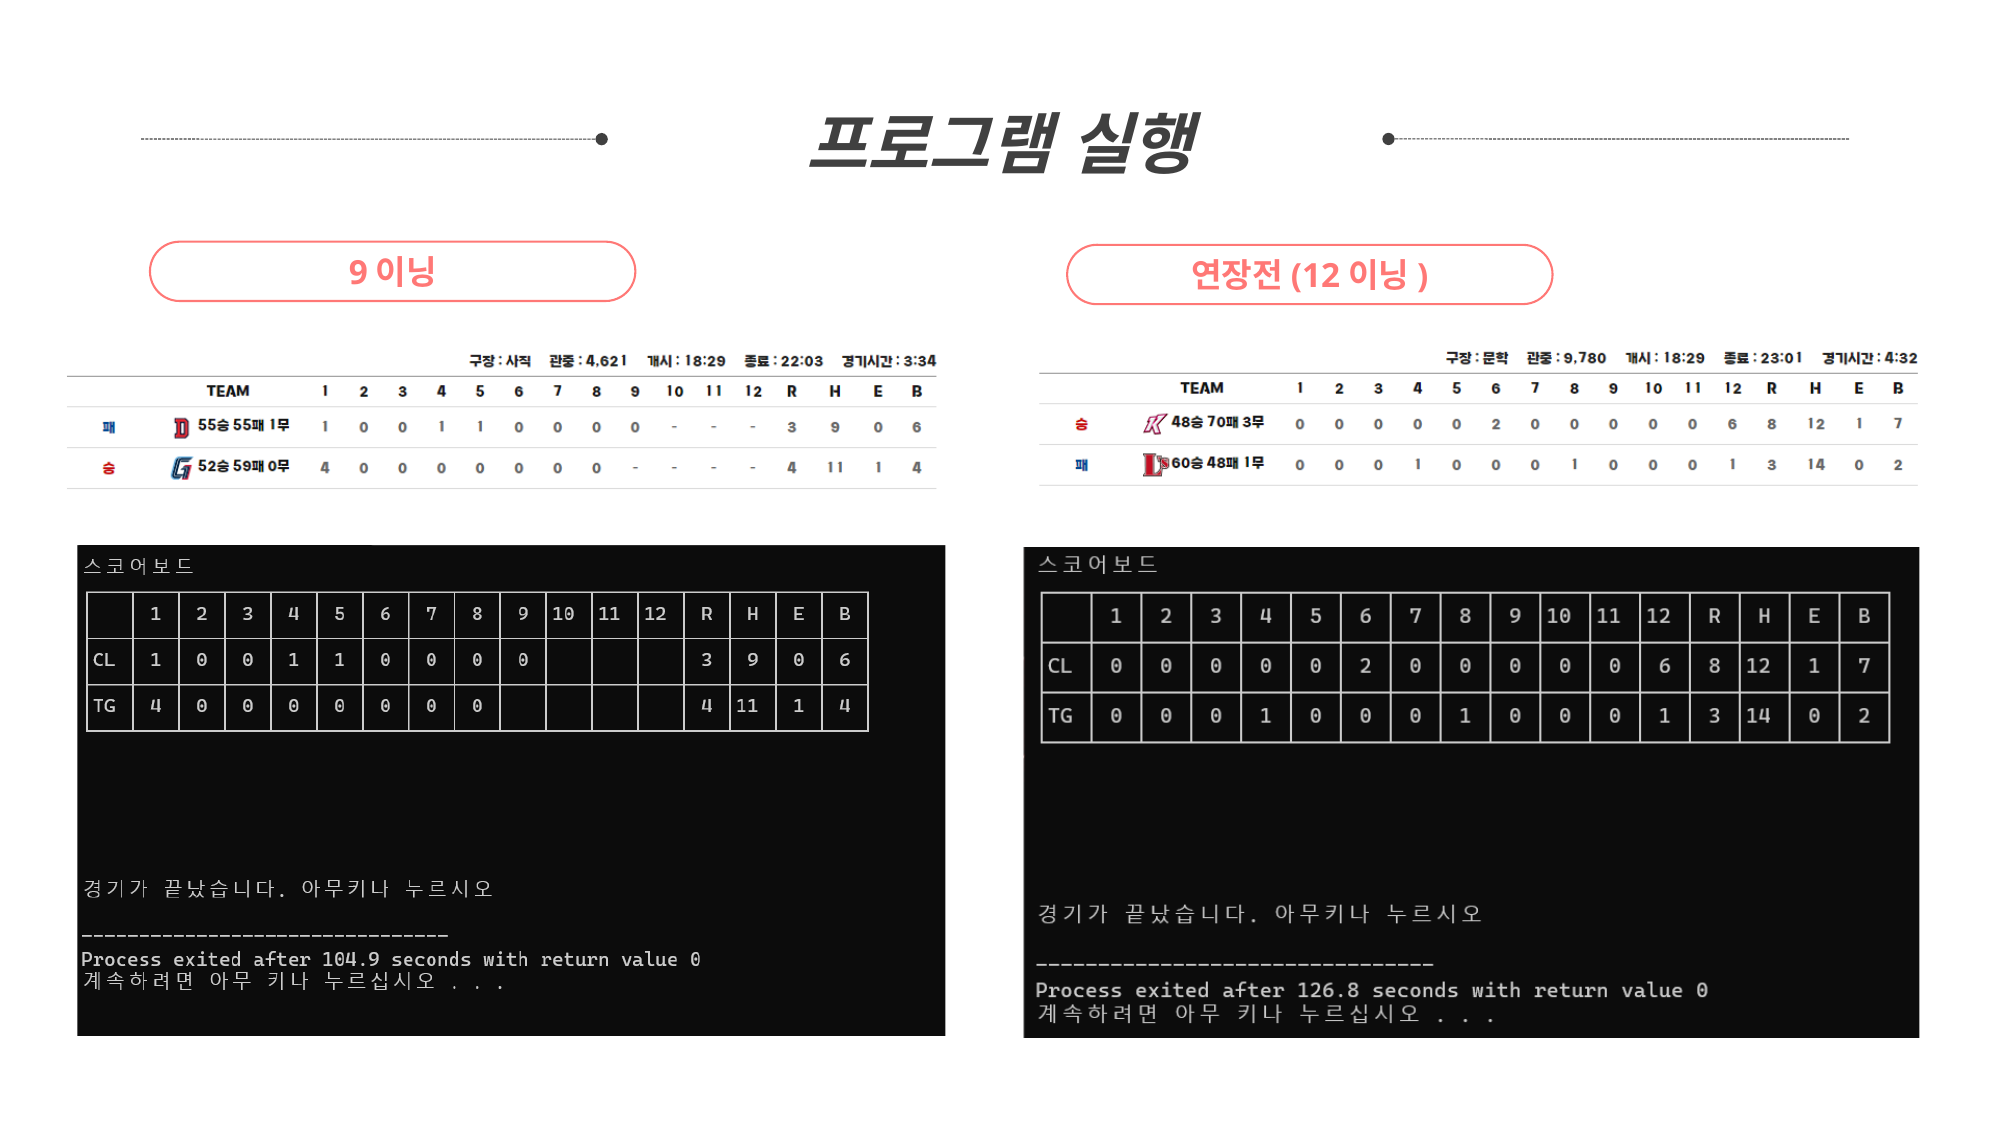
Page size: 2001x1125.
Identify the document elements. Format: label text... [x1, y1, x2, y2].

picture [999, 337, 1938, 498]
picture [58, 343, 951, 499]
text_box 연장전(12이닝) [1066, 243, 1554, 306]
text_box 프로그램 실행 [613, 54, 1387, 190]
picture [1023, 547, 1920, 1038]
picture [77, 545, 946, 1036]
text_box 9이닝 [148, 240, 371, 303]
text_box 9이닝 [372, 240, 637, 303]
